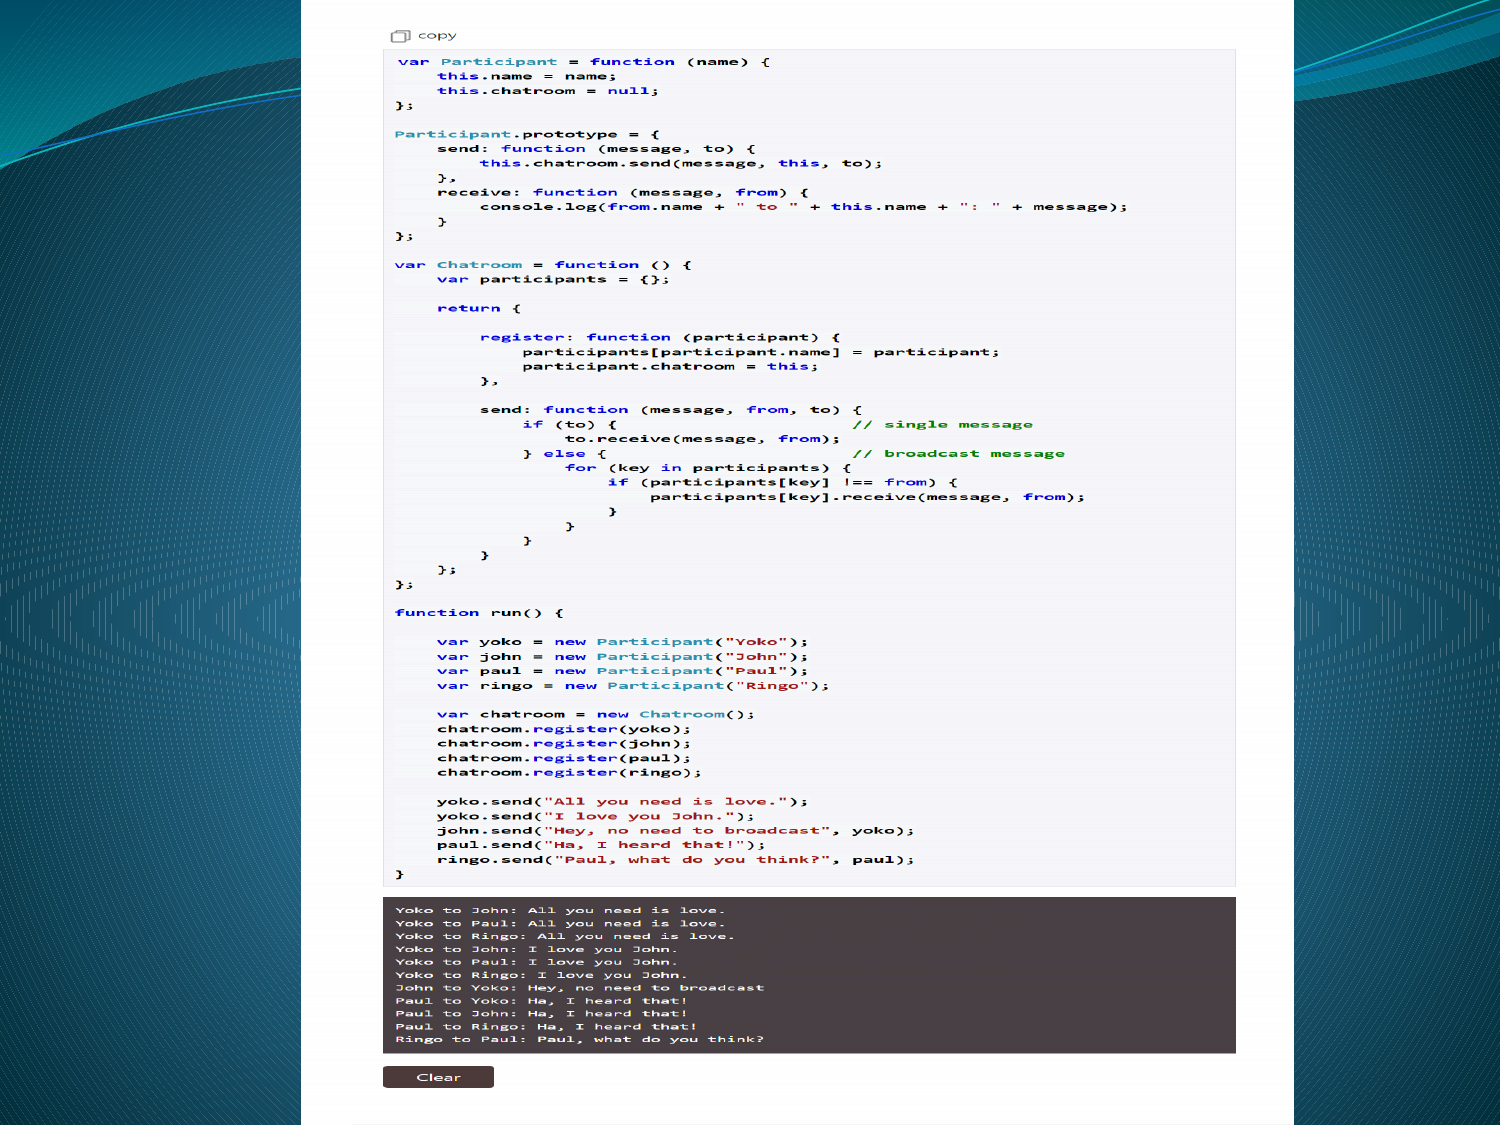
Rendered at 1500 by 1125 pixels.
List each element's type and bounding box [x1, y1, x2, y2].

picture [300, 0, 1294, 1125]
